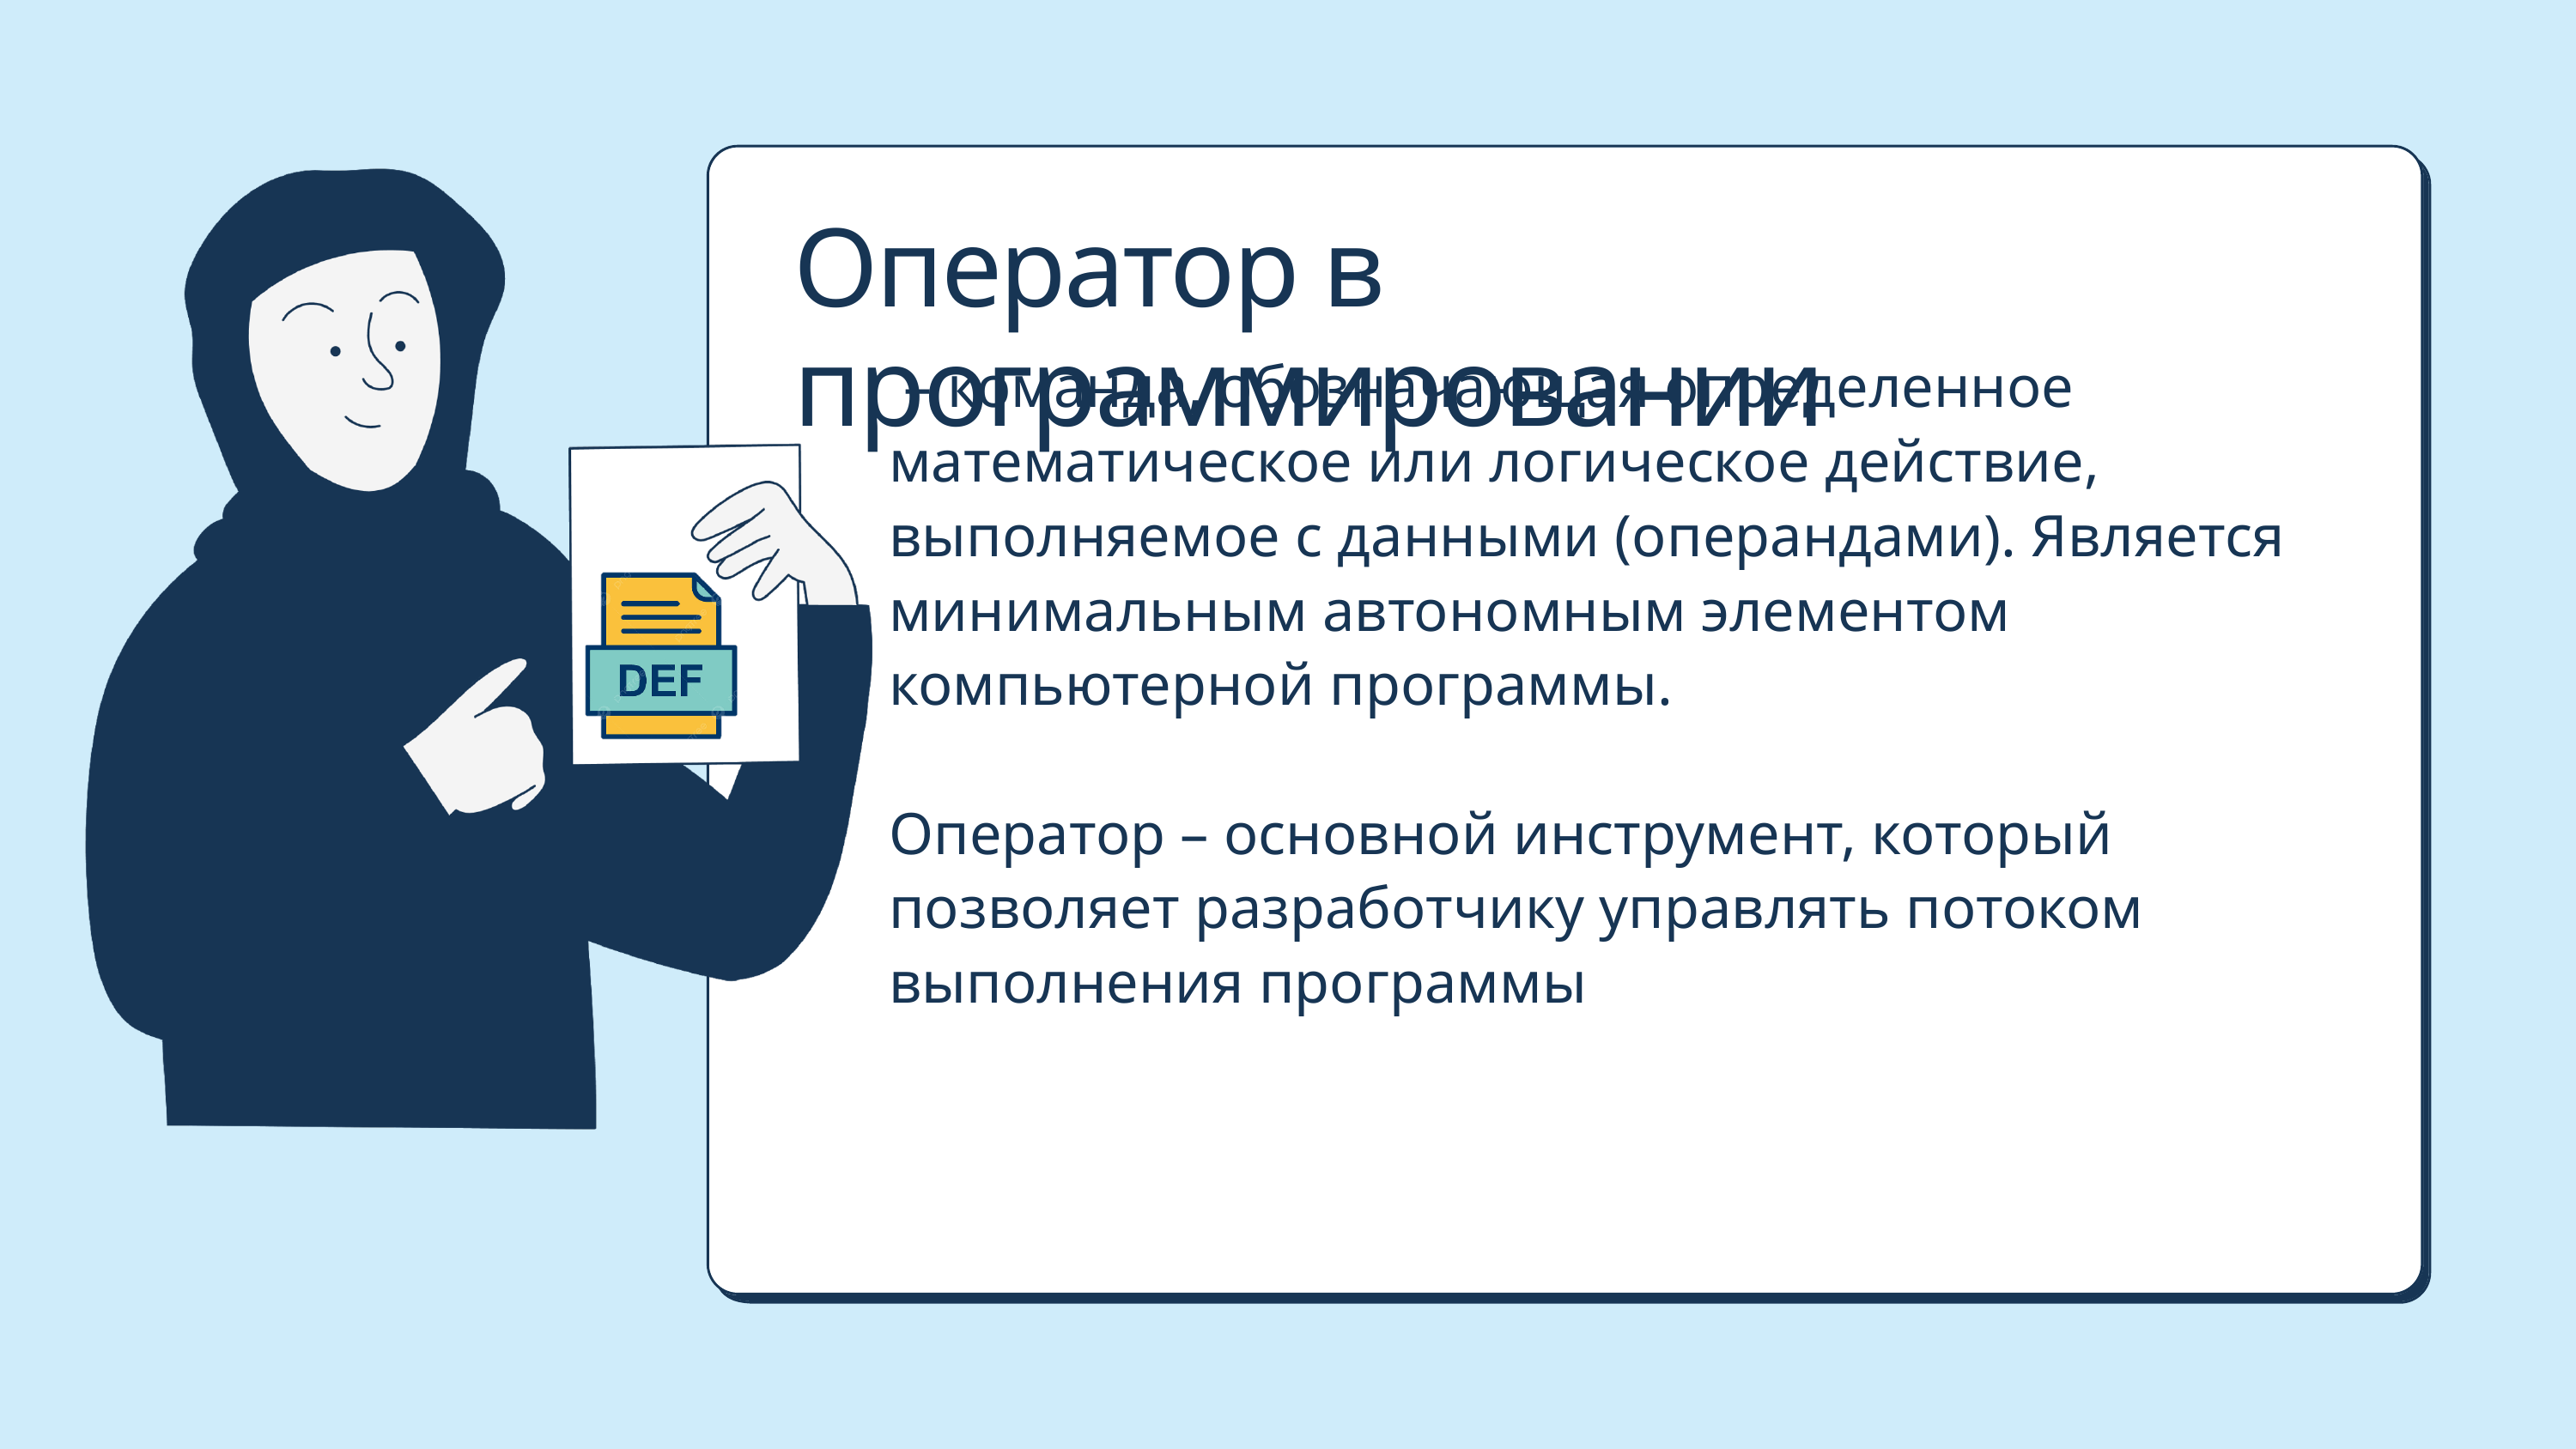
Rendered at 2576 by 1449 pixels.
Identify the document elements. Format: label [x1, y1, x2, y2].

picture [547, 541, 775, 769]
text_box [706, 144, 2432, 1304]
text_box [83, 167, 702, 1130]
text_box [793, 209, 2368, 1024]
